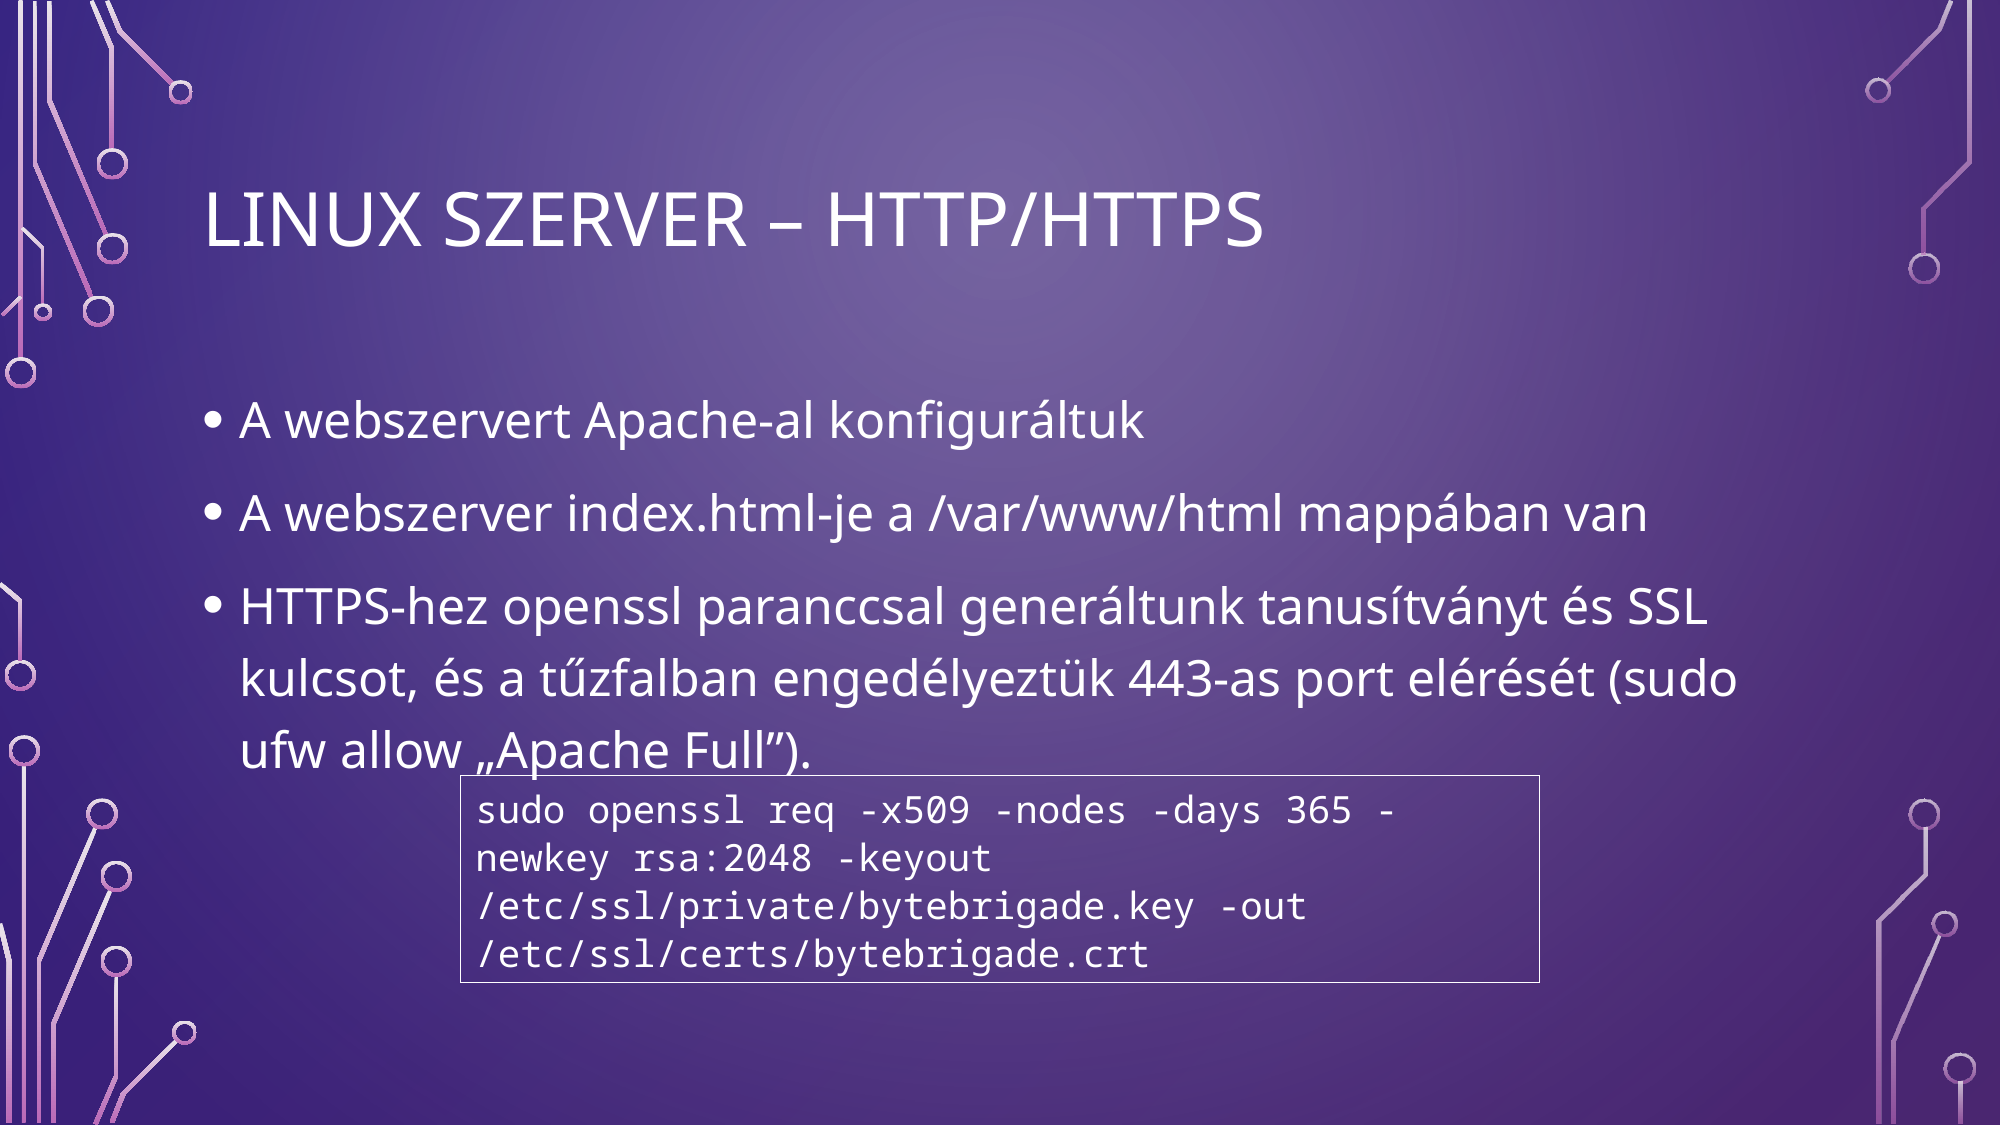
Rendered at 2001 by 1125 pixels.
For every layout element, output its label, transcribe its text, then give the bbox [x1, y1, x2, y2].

list A webszervert Apache-al konfiguráltuk A webszerver index.html-je a /var/www/html mappában van HTTPS-hez openssl paranccsal generáltunk tanusítványt és SSL kulcsot, és a tűzfalban engedélyeztük 443-as port elérését (sudo ufw allow „Apache Full”). [187, 369, 1813, 950]
text_box sudo openssl req -x509 -nodes -days 365 -newkey rsa:2048 -keyout /etc/ssl/private/bytebrigade.key -out /etc/ssl/certs/bytebrigade.crt [460, 775, 1540, 983]
title Linux szerver – HTTP/HTTPS [187, 101, 1813, 344]
